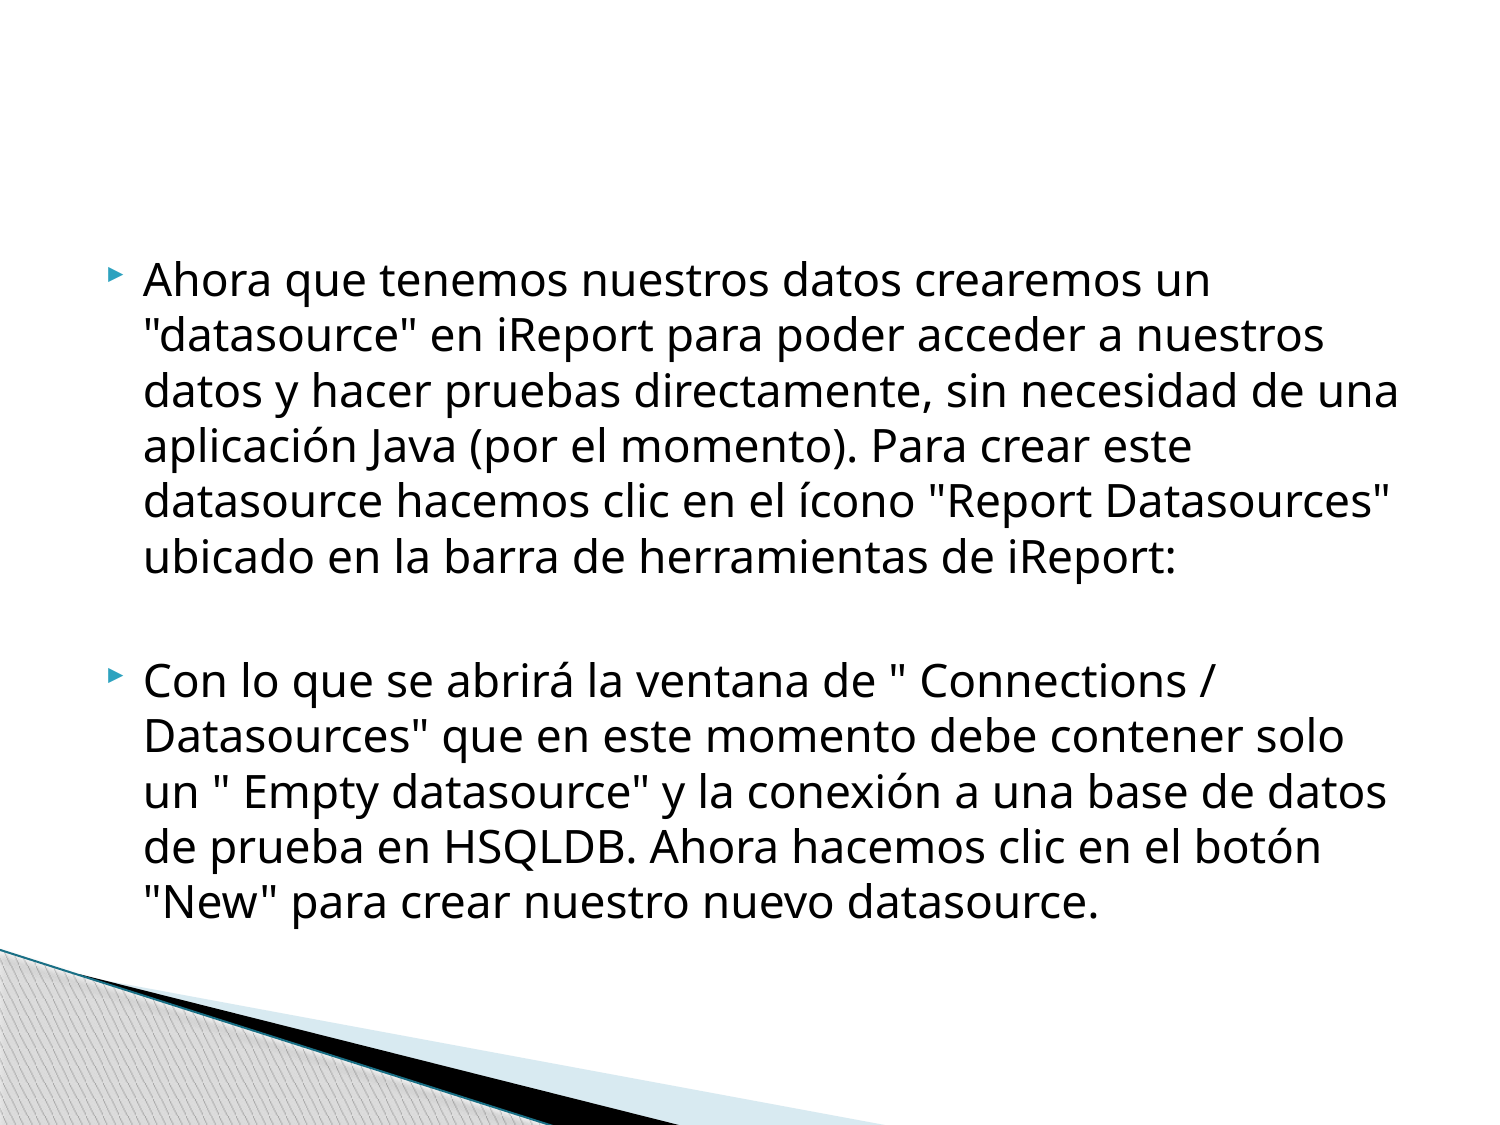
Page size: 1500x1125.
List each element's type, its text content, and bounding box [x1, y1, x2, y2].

list Ahora que tenemos nuestros datos crearemos un "datasource" en iReport para poder acceder a nuestros datos y hacer pruebas directamente, sin necesidad de una aplicación Java (por el momento). Para crear este datasource hacemos clic en el ícono "Report Datasources" ubicado en la barra de herramientas de iReport: Con lo que se abrirá la ventana de " Connections / Datasources" que en este momento debe contener solo un " Empty datasource" y la conexión a una base de datos de prueba en HSQLDB. Ahora hacemos clic en el botón "New" para crear nuestro nuevo datasource. [75, 243, 1425, 986]
